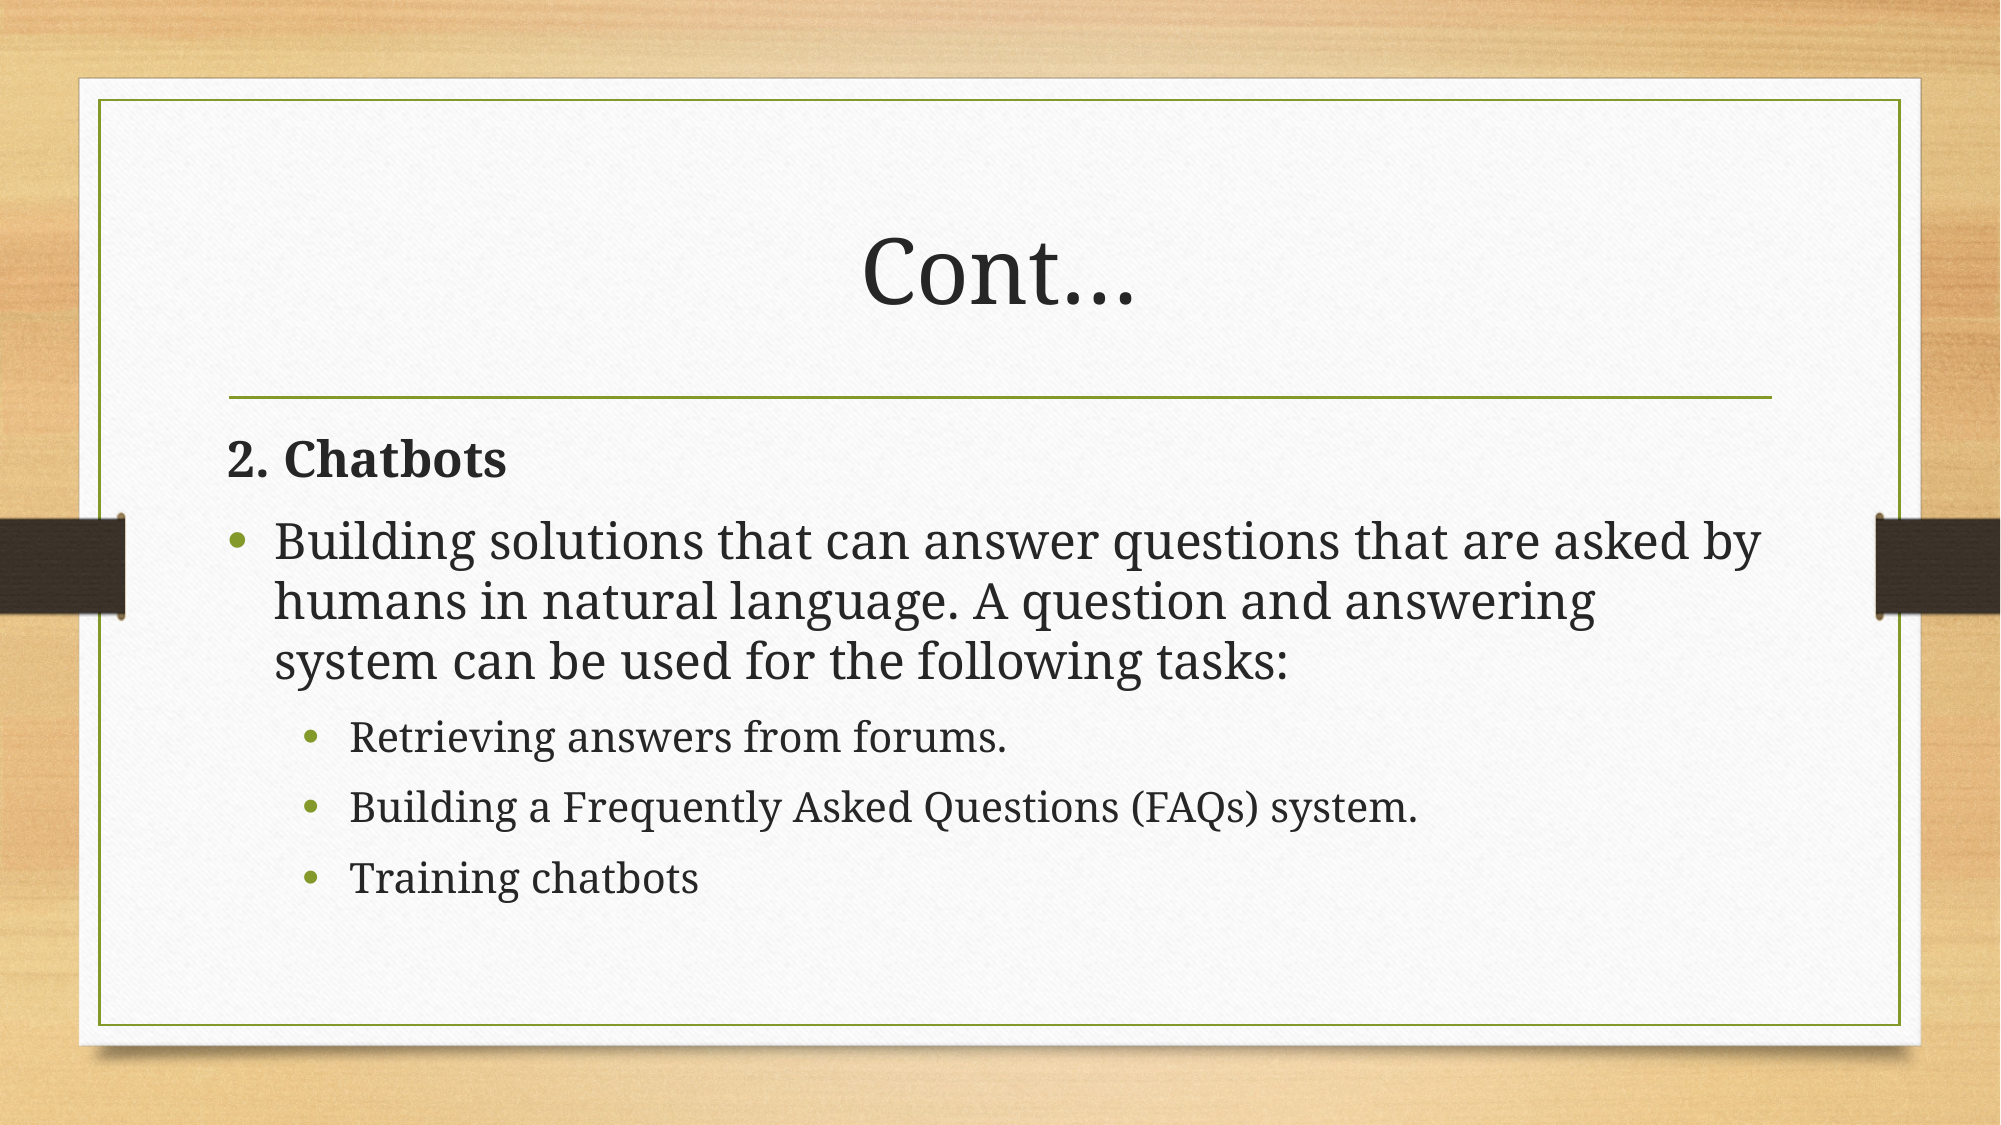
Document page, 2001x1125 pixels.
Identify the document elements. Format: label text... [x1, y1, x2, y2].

title Cont… [212, 161, 1788, 375]
list 2. Chatbots Building solutions that can answer questions that are asked by humans in natural language. A question and answering system can be used for the following tasks: Retrieving answers from forums. Building a Frequently Asked Questions (FAQs) system. Training chatbots [212, 419, 1788, 964]
picture [0, 0, 2001, 1125]
